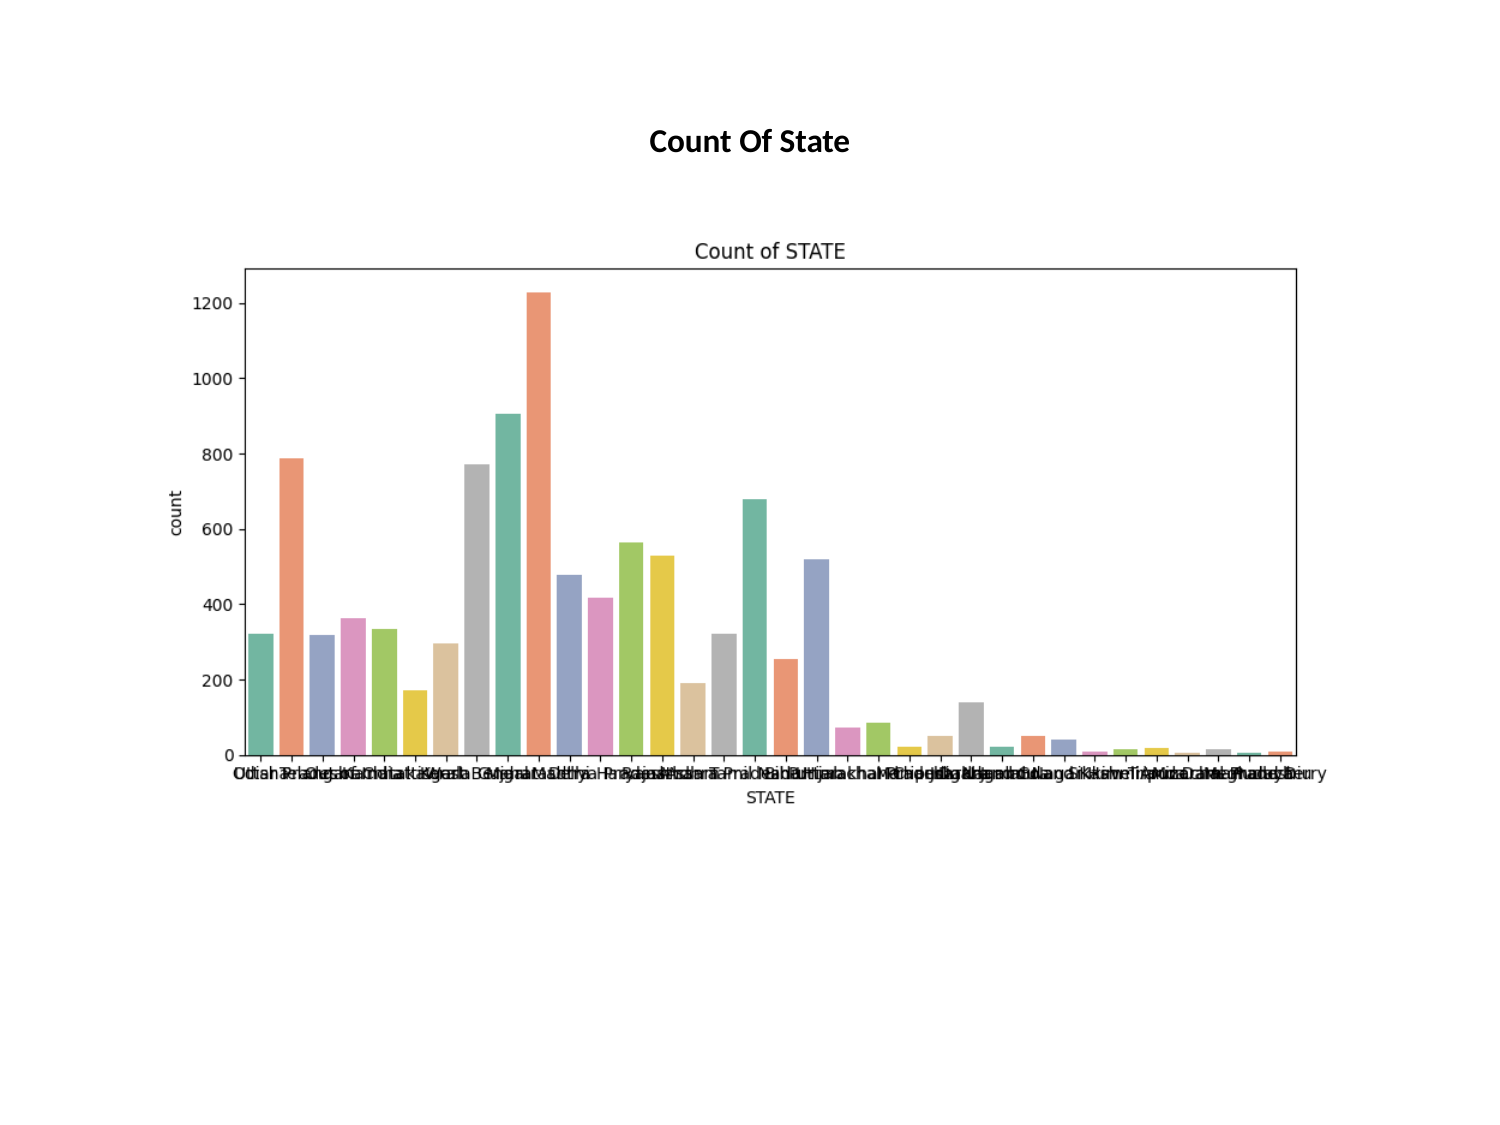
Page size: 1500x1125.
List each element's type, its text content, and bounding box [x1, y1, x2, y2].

title Count Of State [75, 45, 1425, 233]
picture [149, 224, 1351, 826]
